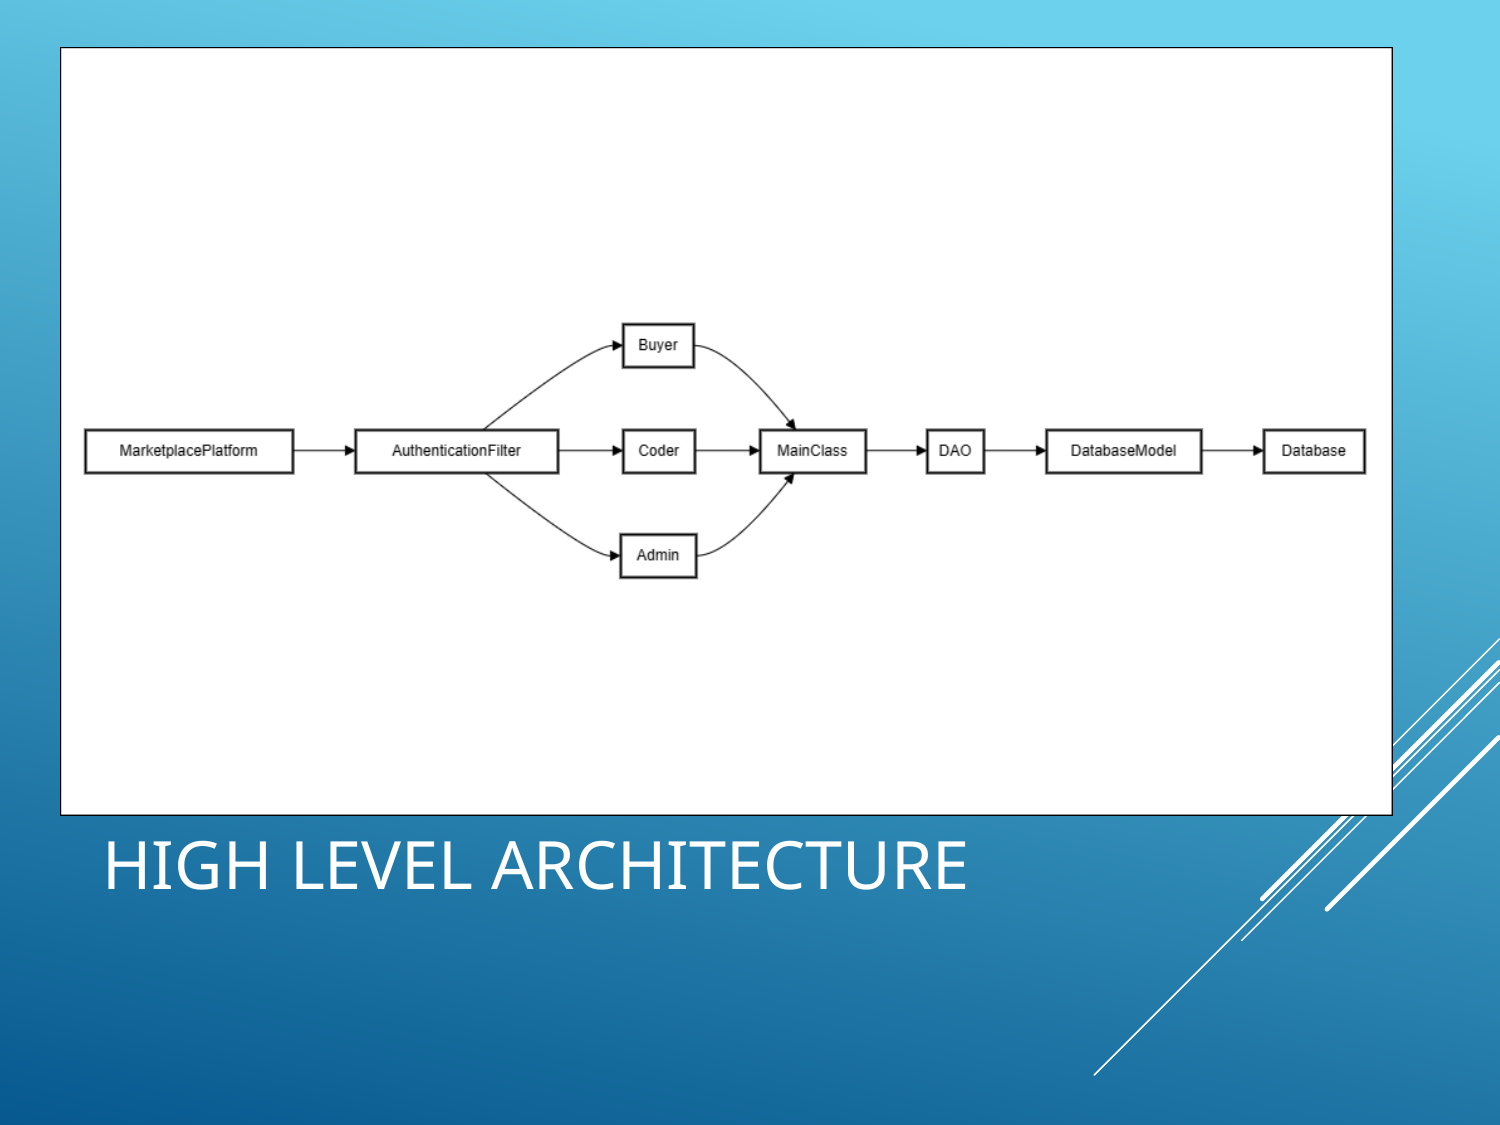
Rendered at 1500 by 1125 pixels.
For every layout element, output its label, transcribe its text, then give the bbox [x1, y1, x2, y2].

title High level architecture [87, 817, 1163, 988]
picture [60, 47, 1393, 817]
